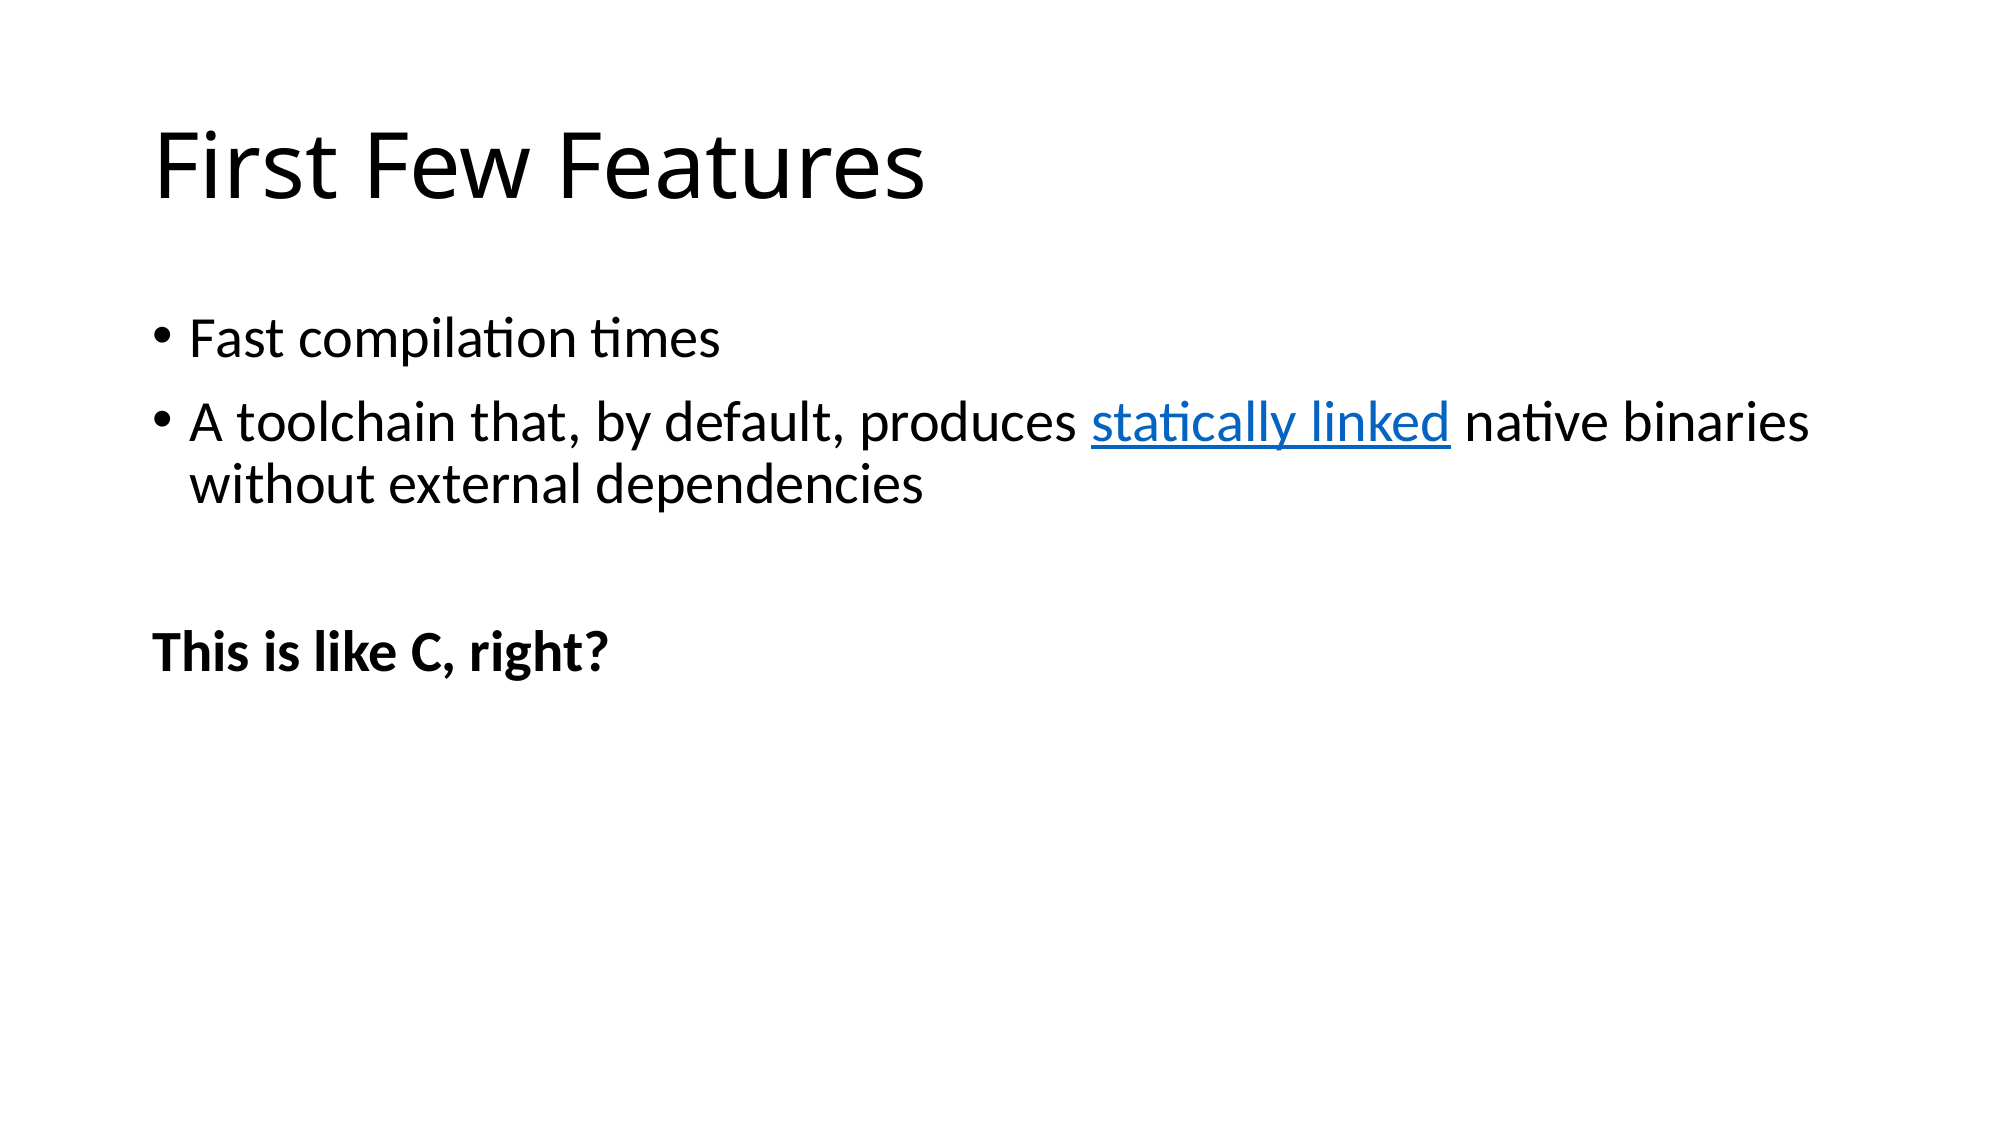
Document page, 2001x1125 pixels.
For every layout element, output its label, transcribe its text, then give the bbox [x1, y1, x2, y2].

list Fast compilation times A toolchain that, by default, produces statically linked native binaries without external dependencies This is like C, right? [137, 299, 1863, 1014]
title First Few Features [137, 59, 1863, 278]
